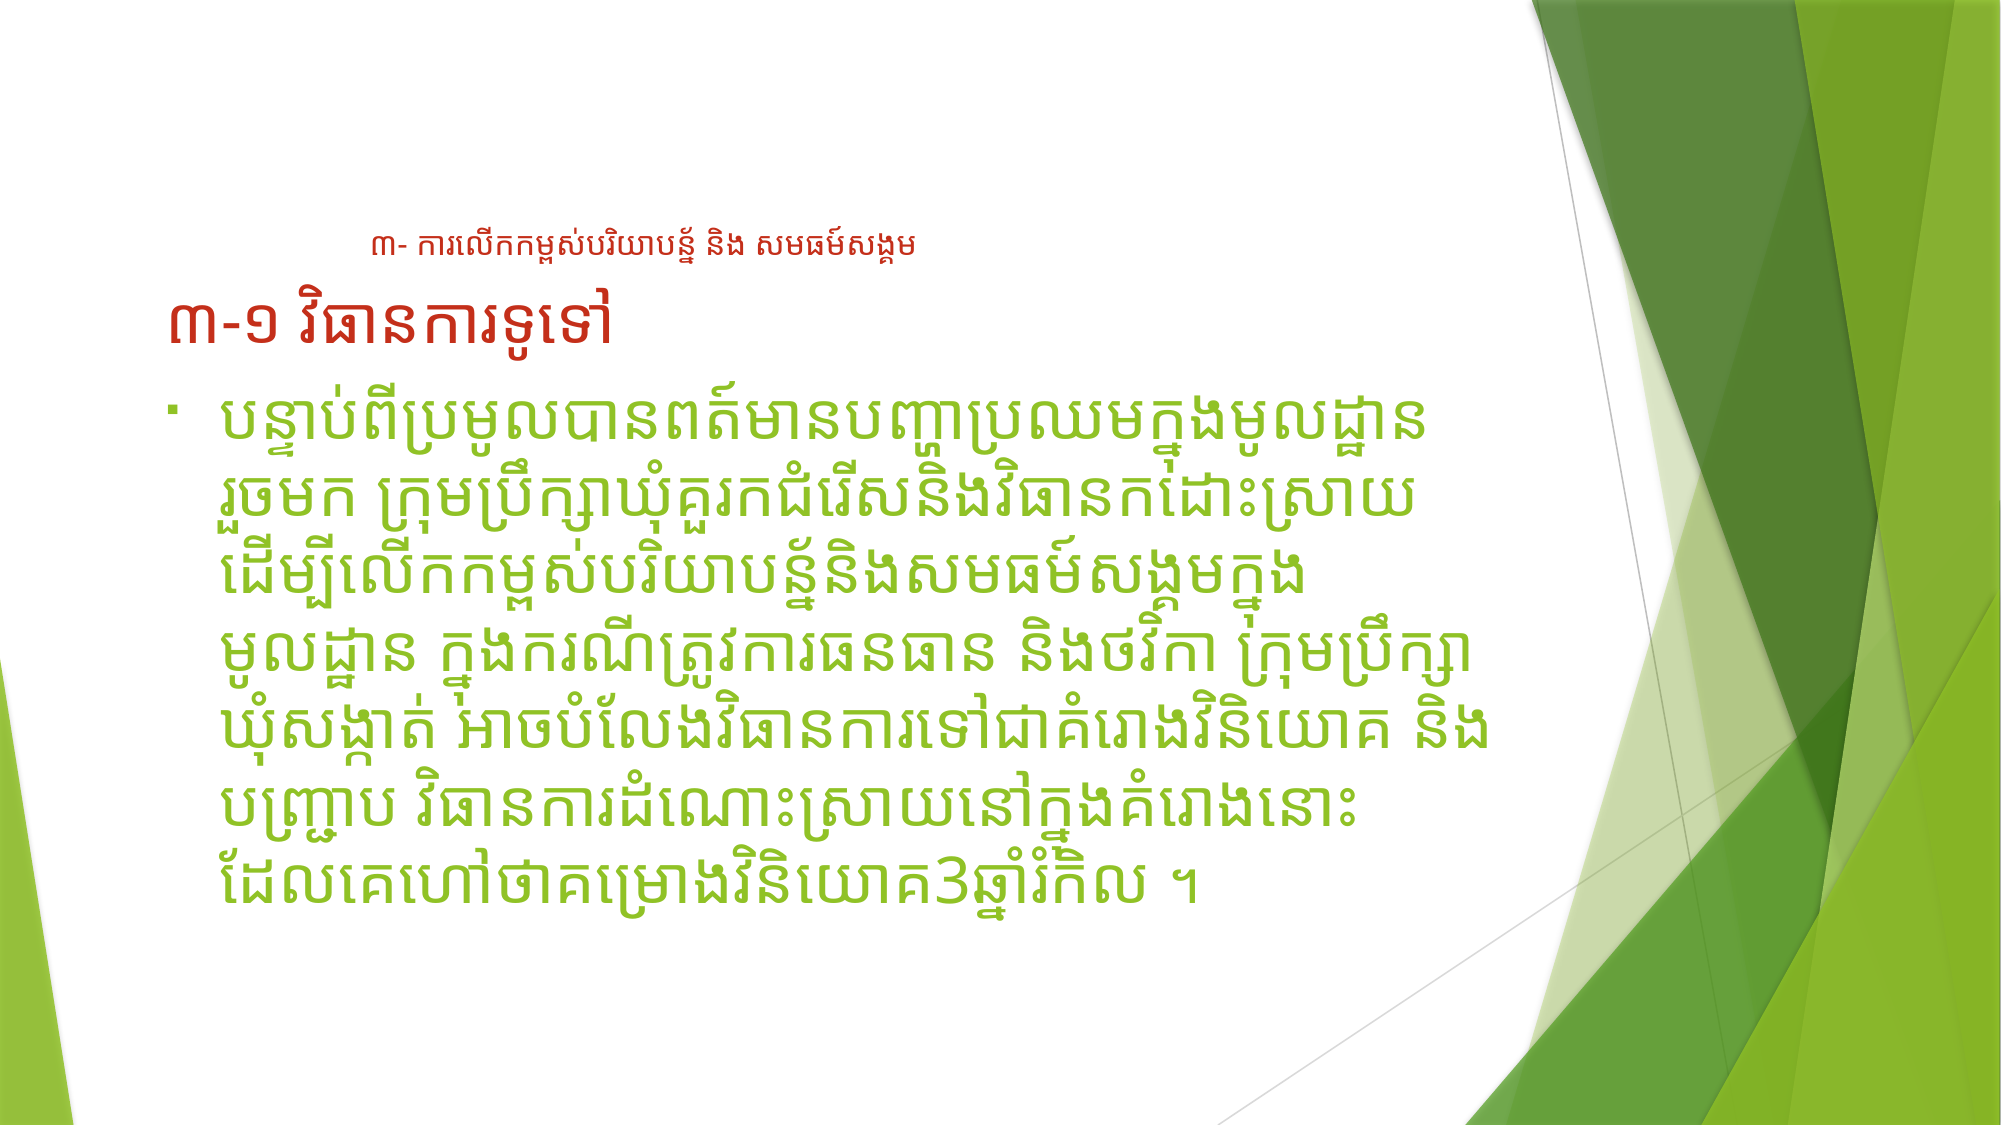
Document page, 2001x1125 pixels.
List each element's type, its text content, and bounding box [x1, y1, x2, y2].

list ៣- ការលើកកម្ពស់បរិយាបន្ន័ និង សមធម៍សង្គម ៣-១ វិធានការទូទៅ បន្ទាប់ពីប្រមូលបានពត៍មានបញ្ហាប្រឈមក្នុងមូលដ្ឋានរួចមក ក្រុមប្រឹក្សាឃុំគួរកជំរើសនិងវិធានកដោះស្រាយដើម្បីលើកកម្ពស់បរិយាបន្ន័និងសមធម៍សង្គមក្នុងមូលដ្ឋាន ក្នុងករណីត្រូវការធនធាន និងថវិកា ក្រុមប្រឹក្សាឃុំសង្កាត់ អាចបំលែងវិធានការទៅជាគំរោងវិនិយោគ និងបញ្ជ្រាប វិធានការដំណោះស្រាយនៅក្នុងគំរោងនោះ ដែលគេហៅថាគម្រោងវិនិយោគ3ឆ្នាំរំកិល ។ [98, 215, 1510, 934]
